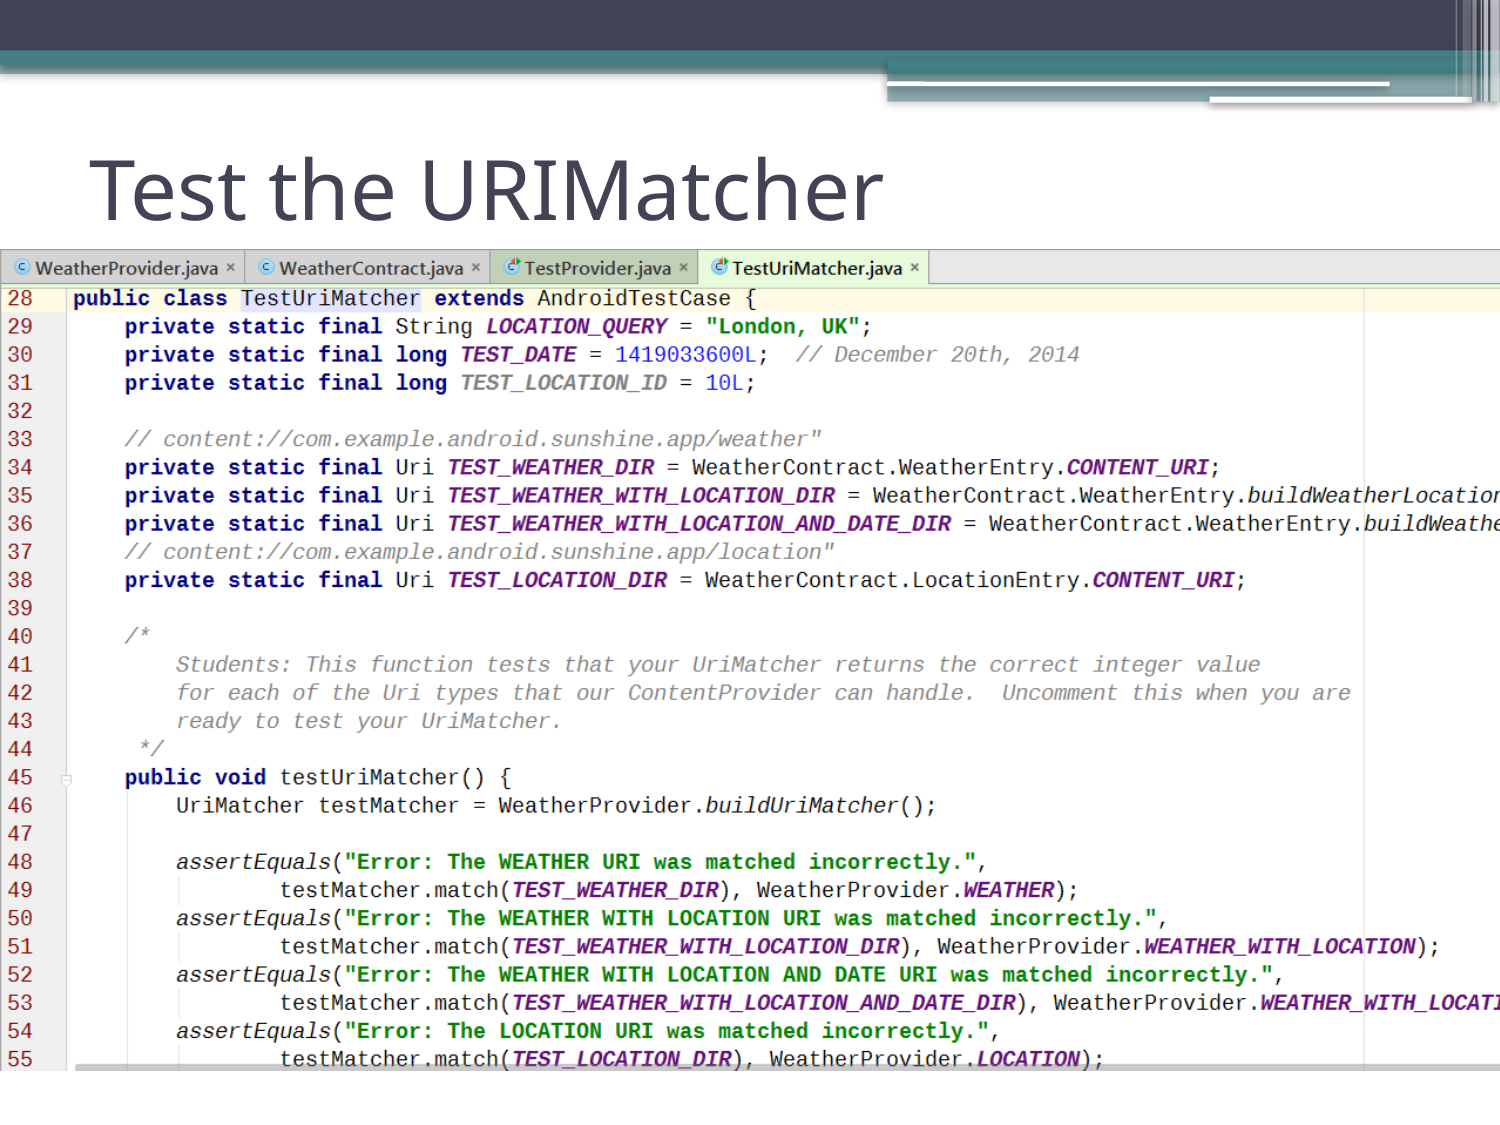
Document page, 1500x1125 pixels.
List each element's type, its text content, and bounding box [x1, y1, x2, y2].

title Test the URIMatcher [75, 99, 1425, 247]
picture [0, 249, 1500, 1071]
